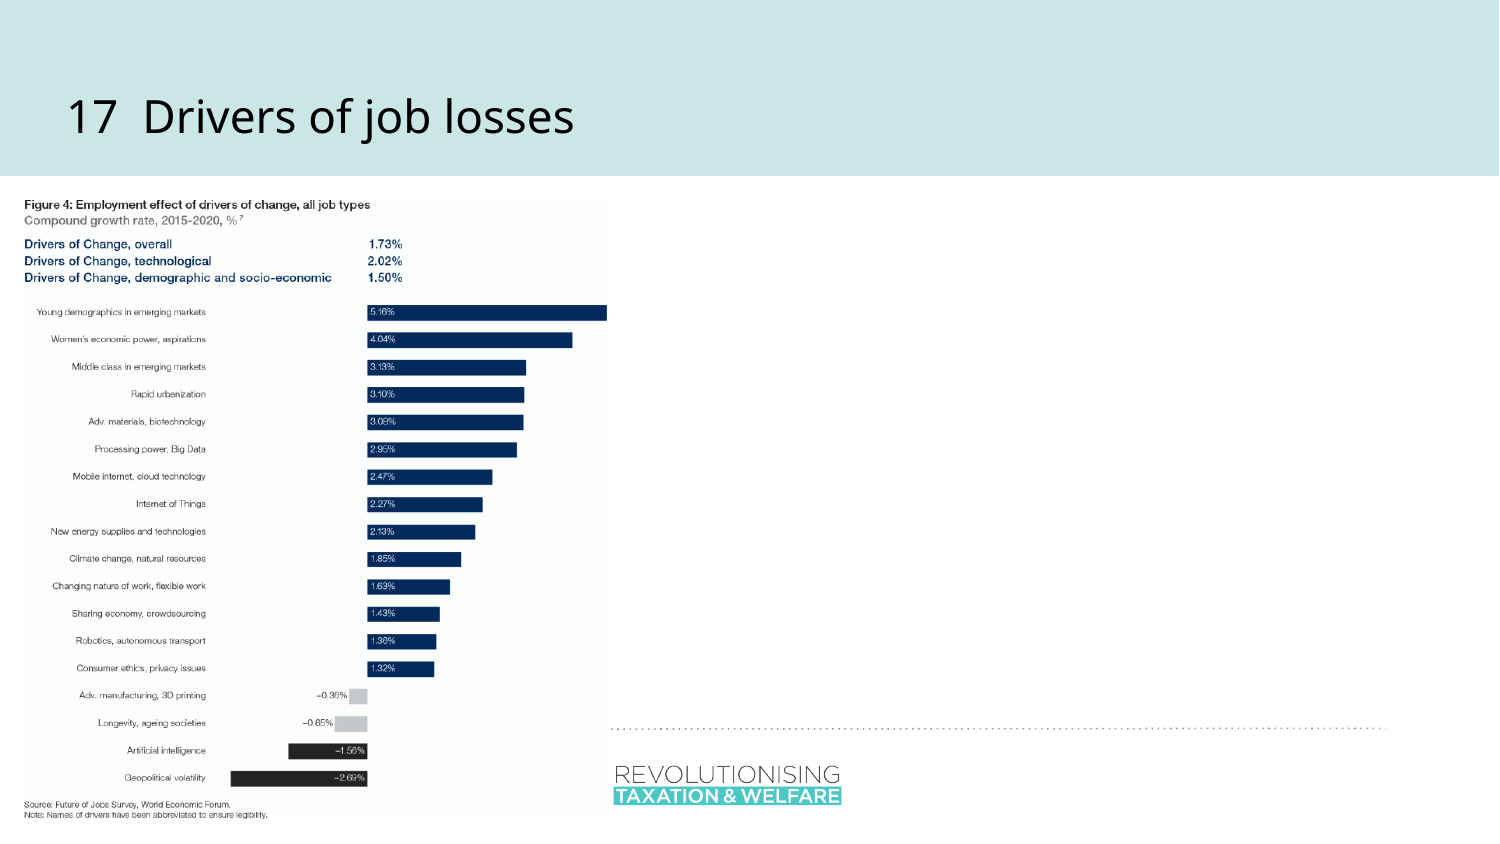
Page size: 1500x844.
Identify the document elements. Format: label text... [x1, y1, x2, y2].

picture [24, 199, 607, 819]
title 17 Drivers of job losses [51, 72, 1449, 176]
